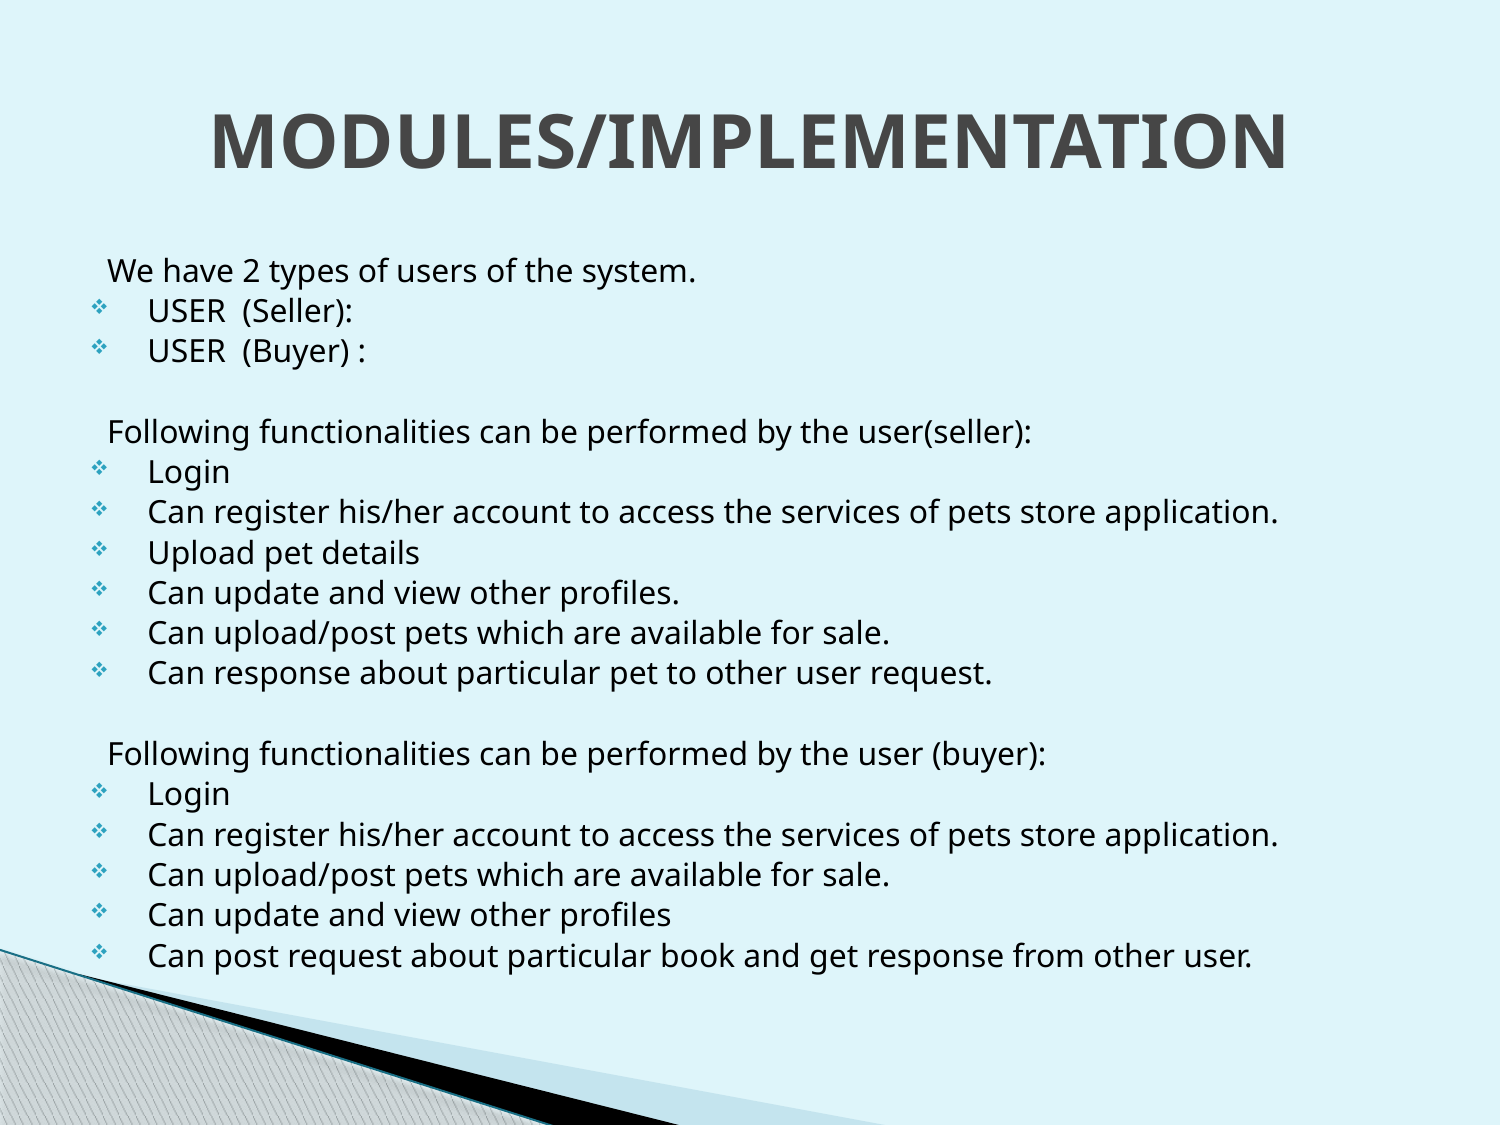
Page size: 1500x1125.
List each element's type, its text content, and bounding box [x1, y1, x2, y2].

list We have 2 types of users of the system. USER (Seller): USER (Buyer) : Following functionalities can be performed by the user(seller): Login Can register his/her account to access the services of pets store application. Upload pet details Can update and view other profiles. Can upload/post pets which are available for sale. Can response about particular pet to other user request. Following functionalities can be performed by the user (buyer): Login Can register his/her account to access the services of pets store application. Can upload/post pets which are available for sale. Can update and view other profiles Can post request about particular book and get response from other user. [75, 243, 1425, 986]
title MODULES/IMPLEMENTATION [75, 45, 1425, 233]
